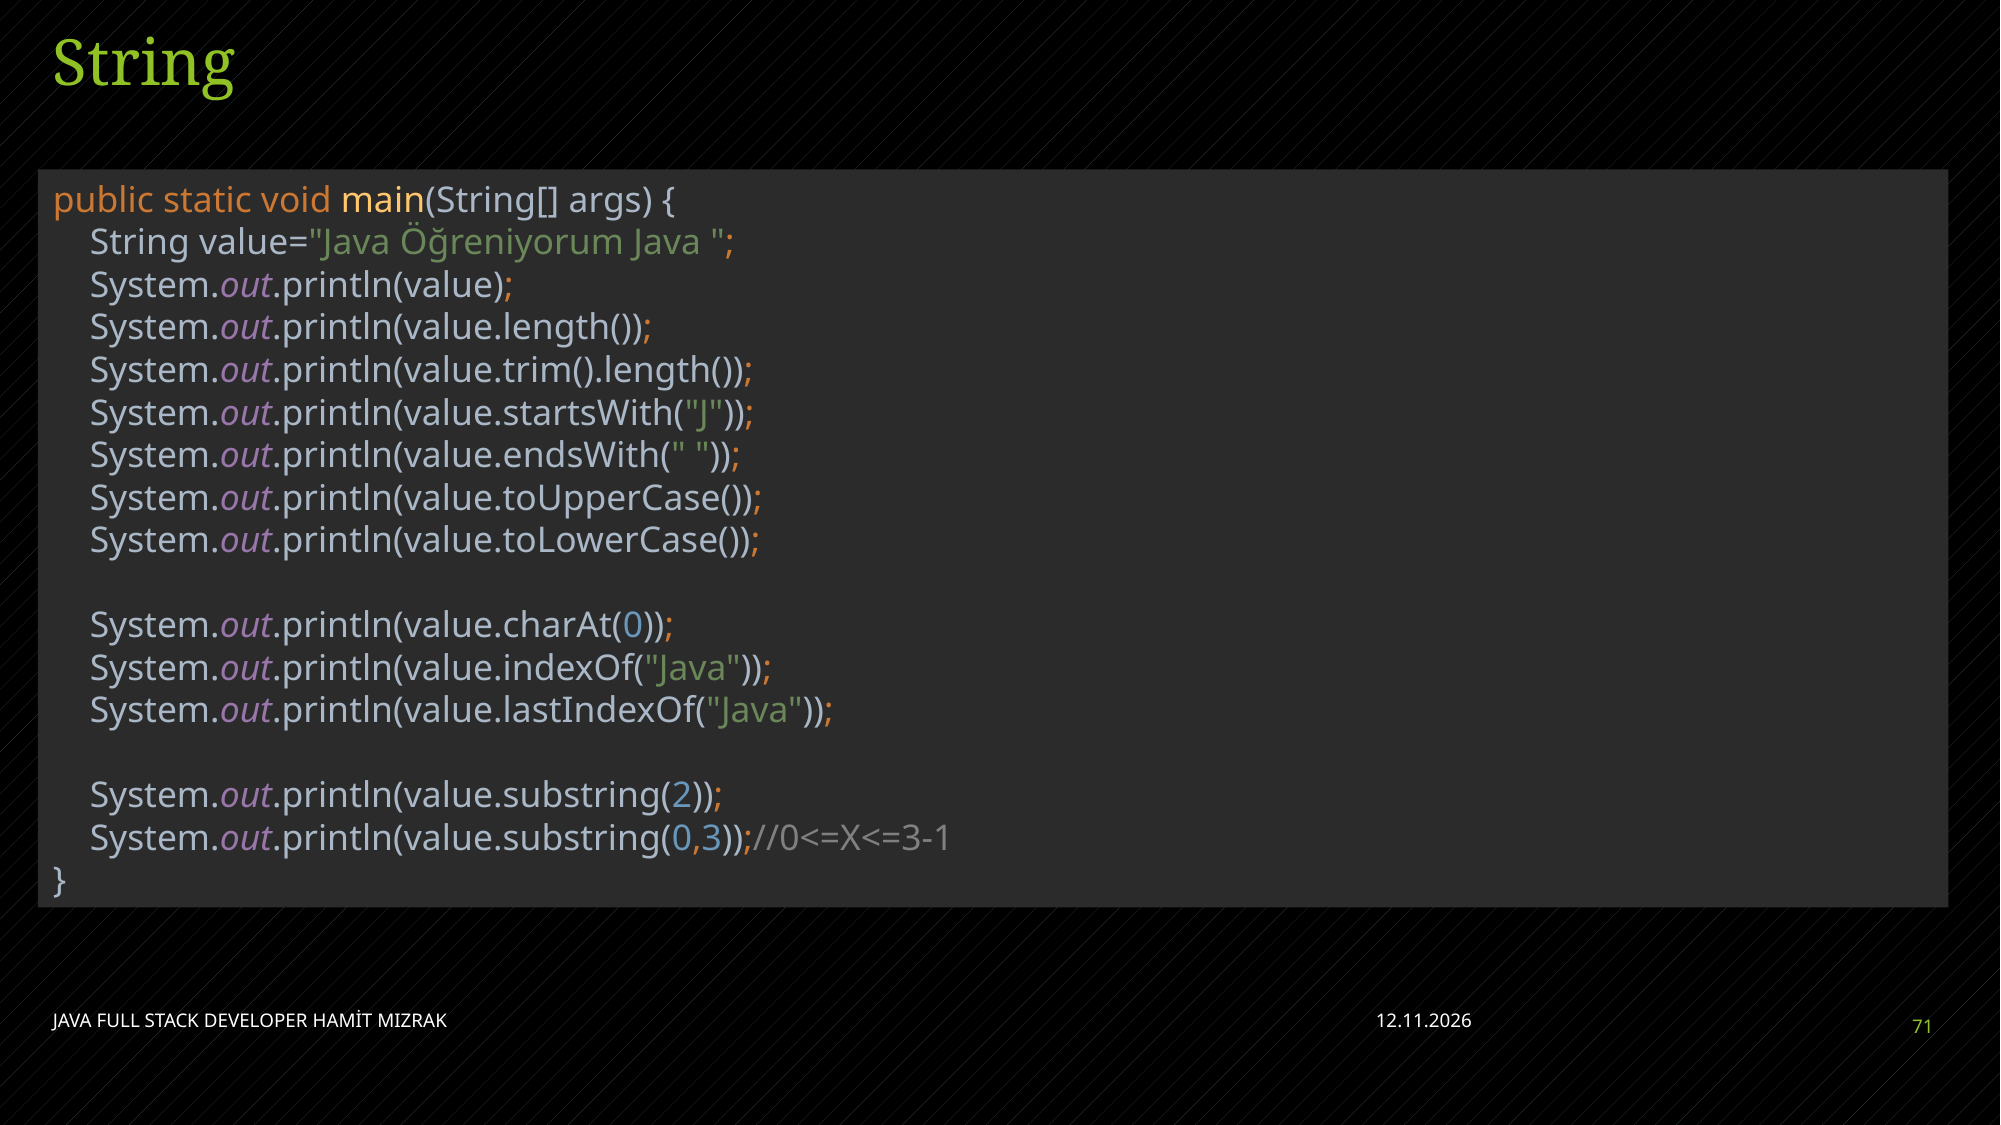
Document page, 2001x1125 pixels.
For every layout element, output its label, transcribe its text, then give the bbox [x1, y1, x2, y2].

slide_number 71 [1836, 997, 1949, 1058]
list public static void main(String[] args) { String value="Java Öğreniyorum Java "; System.out.println(value); System.out.println(value.length()); System.out.println(value.trim().length()); System.out.println(value.startsWith("J")); System.out.println(value.endsWith(" ")); System.out.println(value.toUpperCase()); System.out.println(value.toLowerCase()); System.out.println(value.charAt(0)); System.out.println(value.indexOf("Java")); System.out.println(value.lastIndexOf("Java")); System.out.println(value.substring(2)); System.out.println(value.substring(0,3));//0<=X<=3-1 } [37, 169, 1949, 908]
footer JAVA FULL STACK DEVELOPER HAMİT MIZRAK [37, 991, 1145, 1051]
title String [37, 14, 1949, 107]
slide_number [1181, 991, 1487, 1051]
